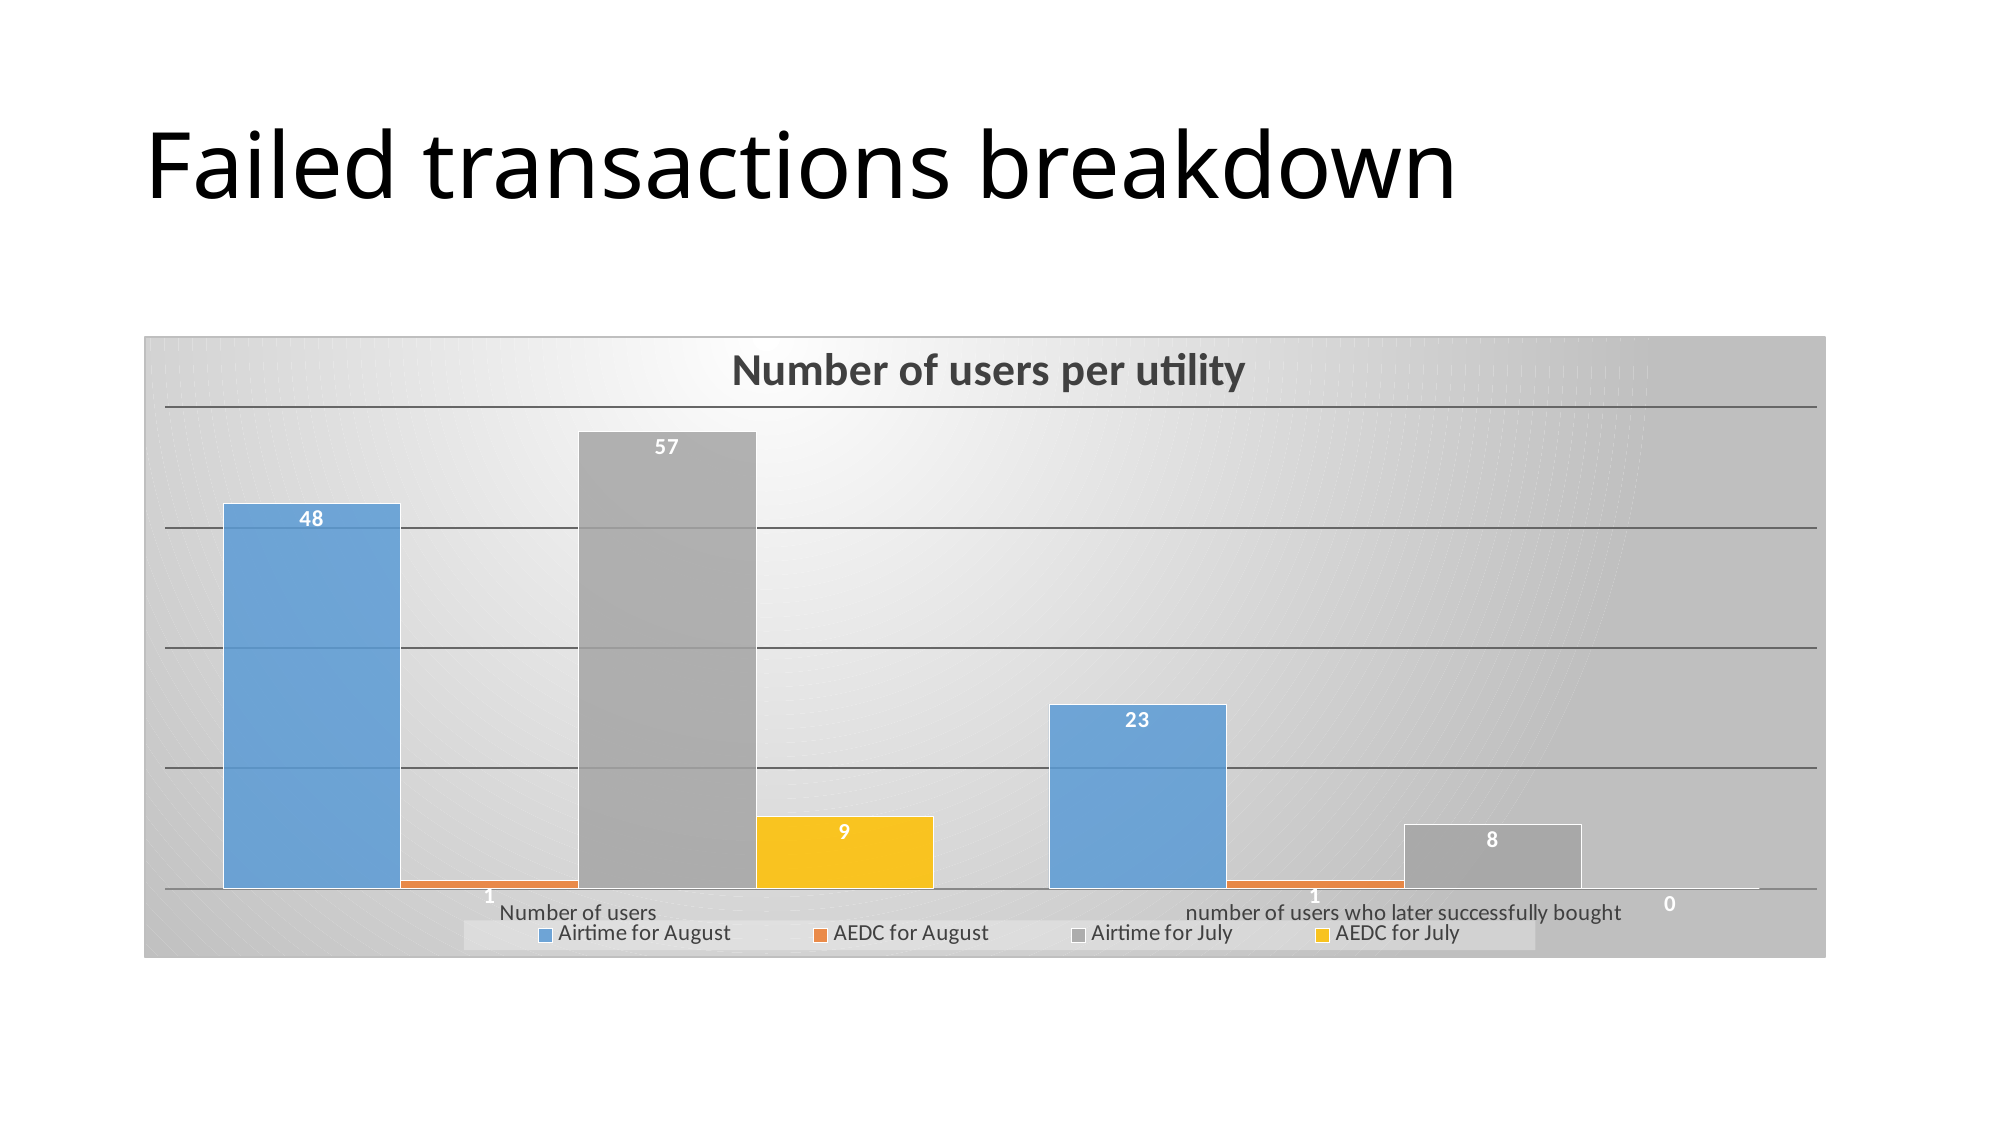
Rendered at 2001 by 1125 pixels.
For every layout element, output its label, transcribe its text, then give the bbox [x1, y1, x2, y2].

title Failed transactions breakdown [136, 59, 1863, 278]
chart [143, 335, 1827, 959]
